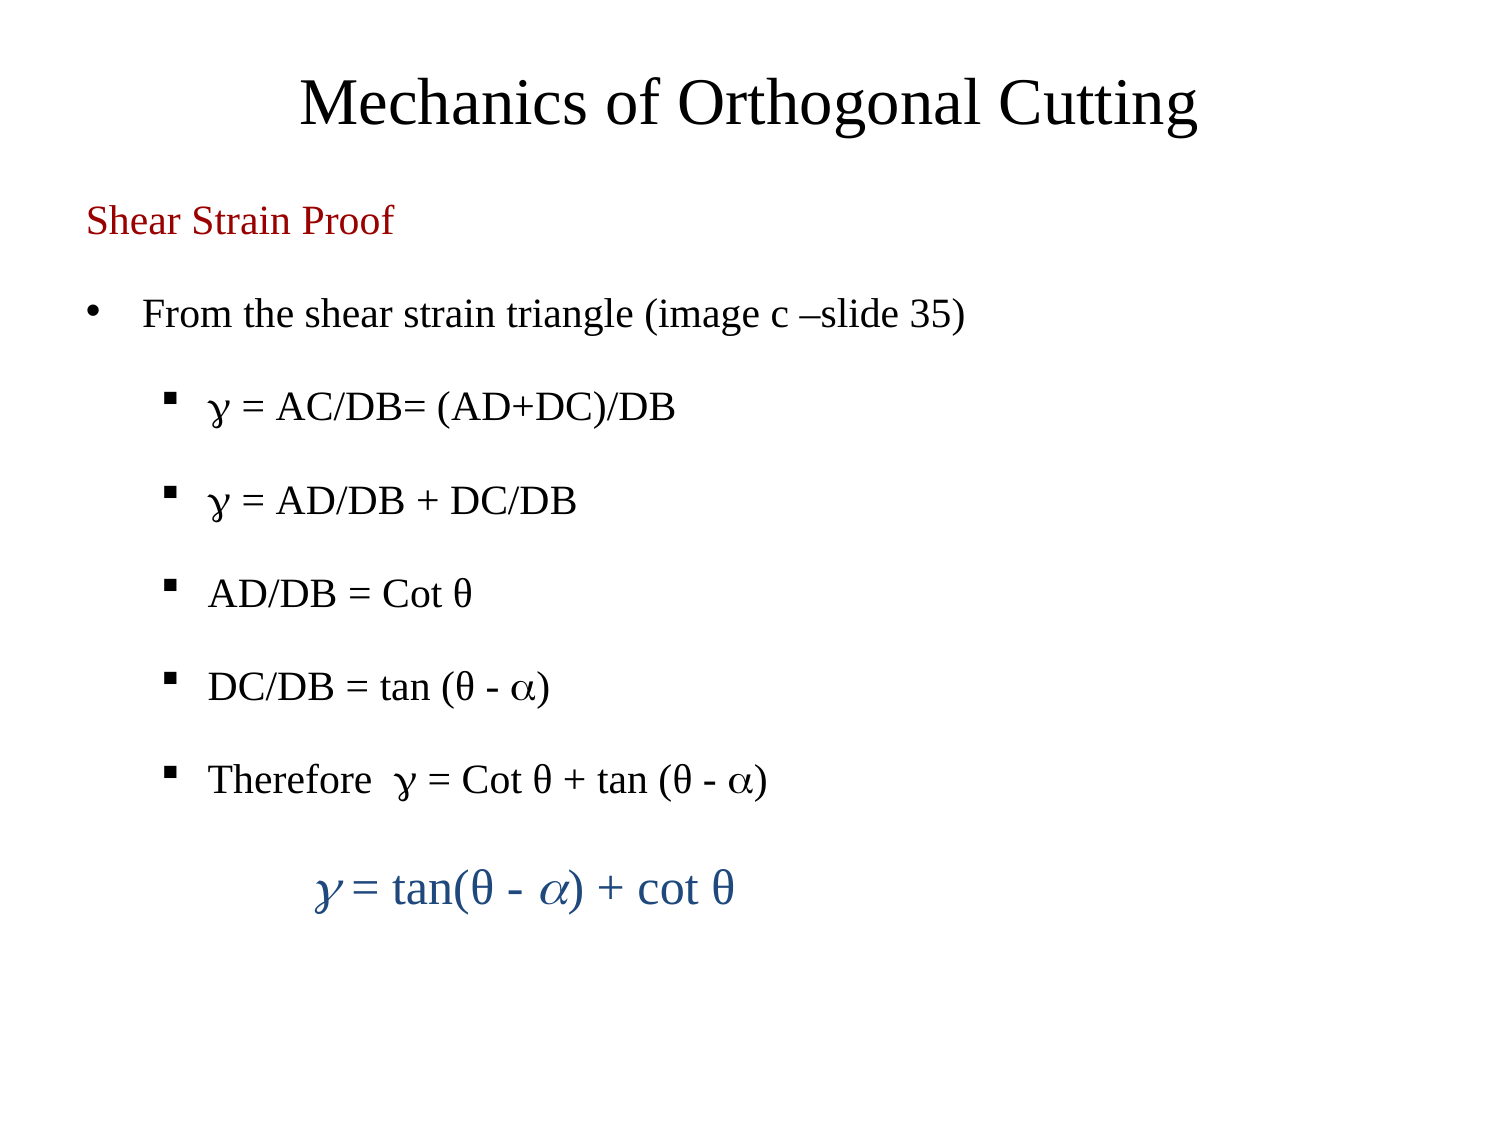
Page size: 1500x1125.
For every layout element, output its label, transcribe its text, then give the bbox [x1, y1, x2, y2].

title Mechanics of Orthogonal Cutting [75, 45, 1425, 149]
list Shear Strain Proof From the shear strain triangle (image c –slide 35)  = AC/DB= (AD+DC)/DB  = AD/DB + DC/DB AD/DB = Cot θ DC/DB = tan (θ - ) Therefore  = Cot θ + tan (θ - )  = tan(θ - ) + cot θ [70, 149, 1446, 1013]
